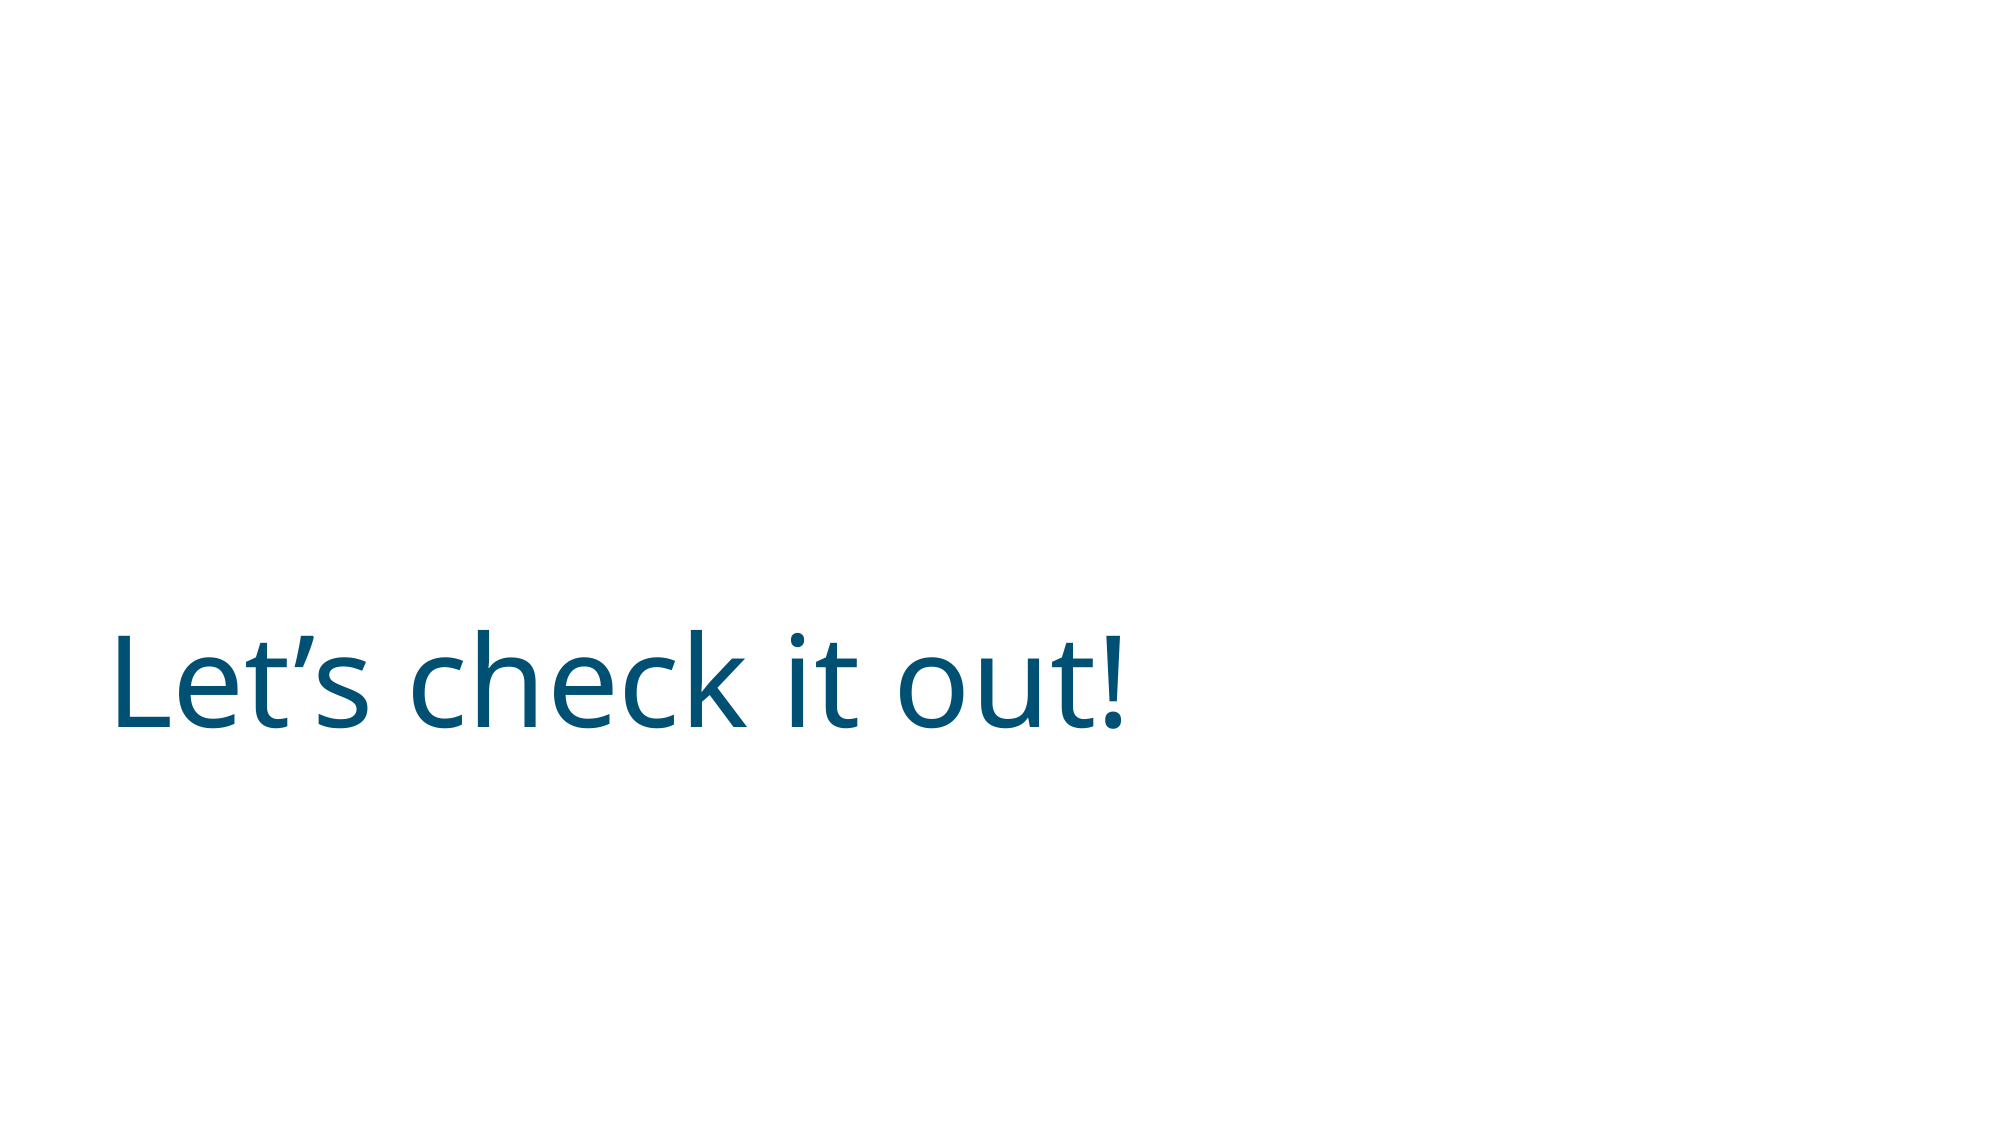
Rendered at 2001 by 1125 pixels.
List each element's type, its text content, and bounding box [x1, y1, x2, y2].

title Let’s check it out! [91, 200, 1753, 763]
